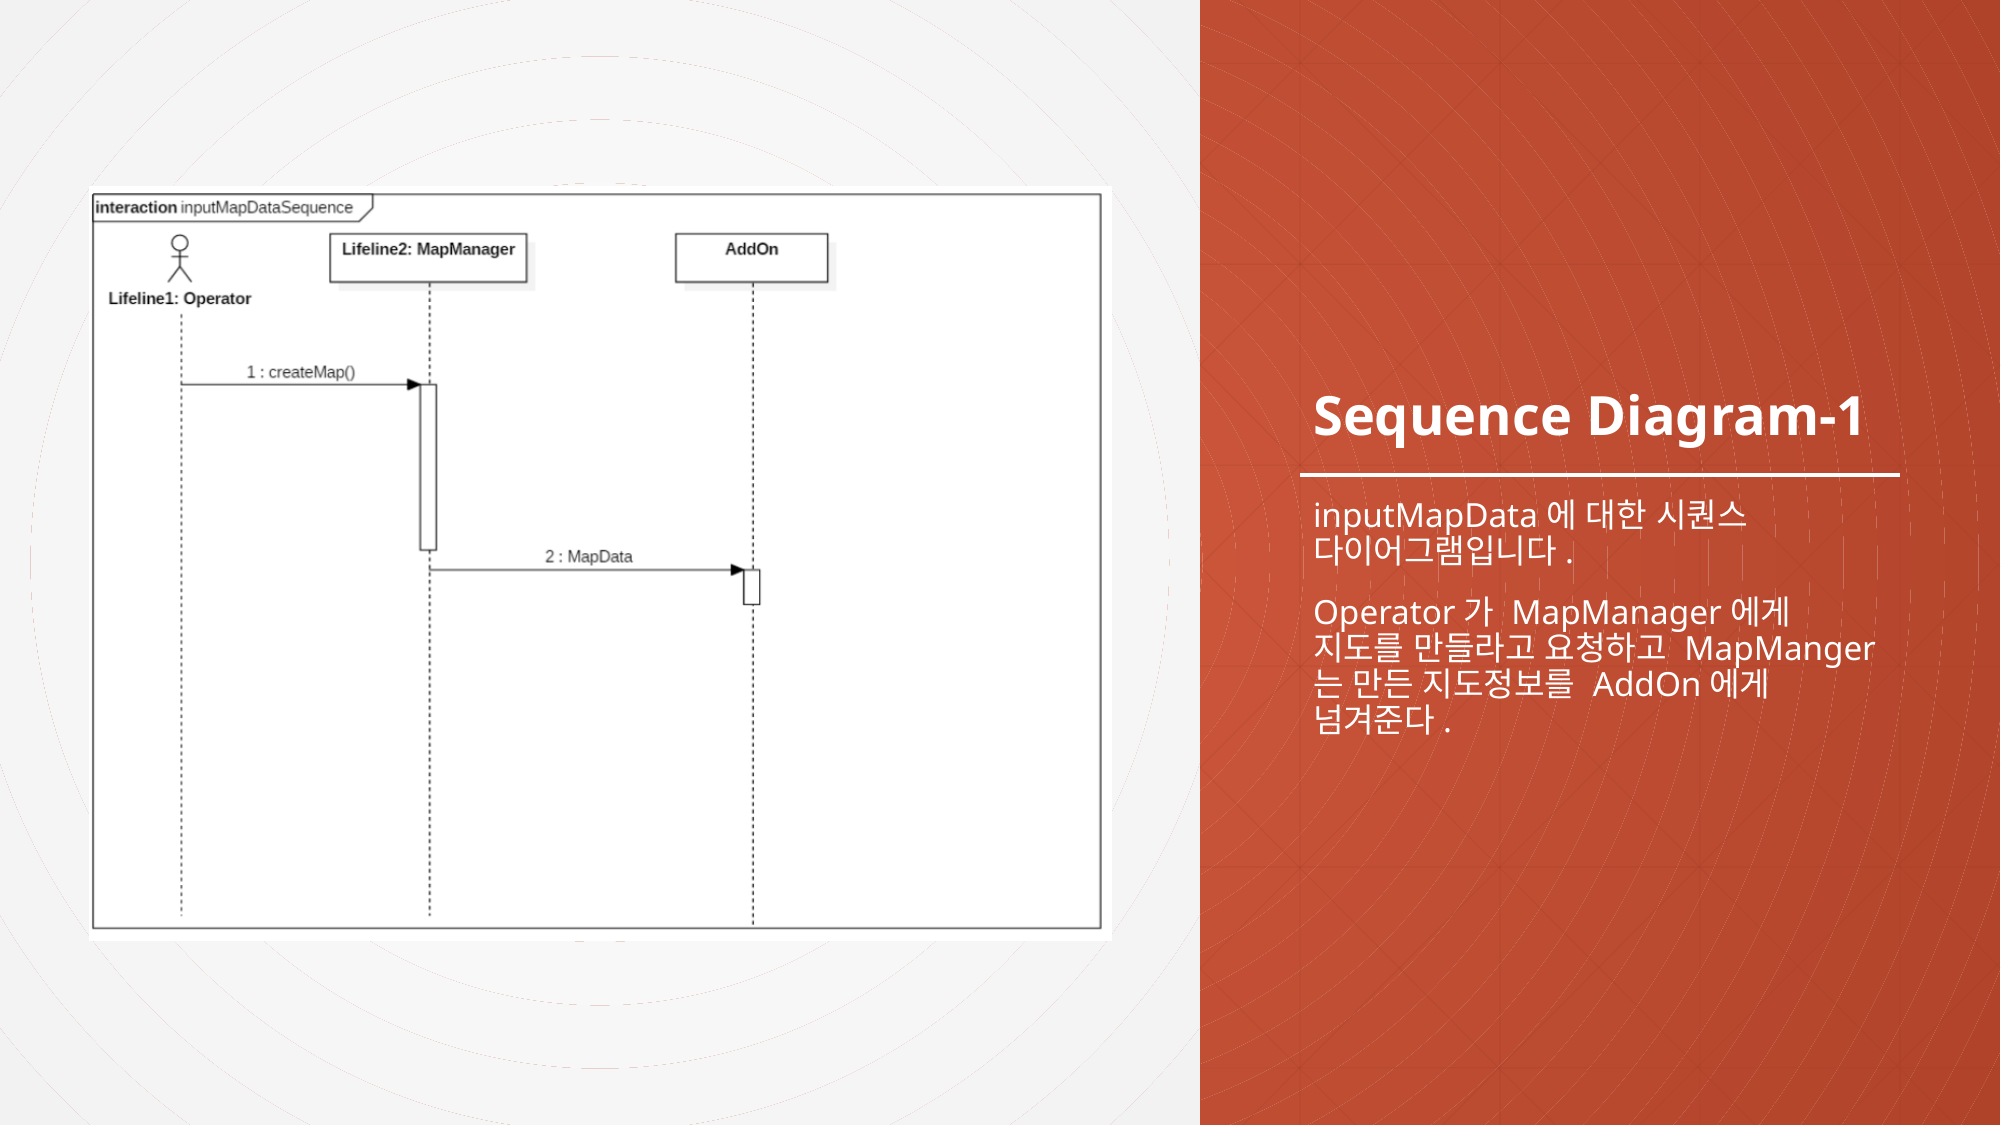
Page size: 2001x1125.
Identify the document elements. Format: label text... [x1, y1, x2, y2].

list inputMapData에 대한 시퀀스 다이어그램입니다. Operator가 MapManager에게 지도를 만들라고 요청하고 MapManger는 만든 지도정보를 AddOn에게 넘겨준다. [1298, 491, 1899, 867]
title Sequence Diagram-1 [1298, 93, 1899, 455]
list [89, 186, 1112, 941]
